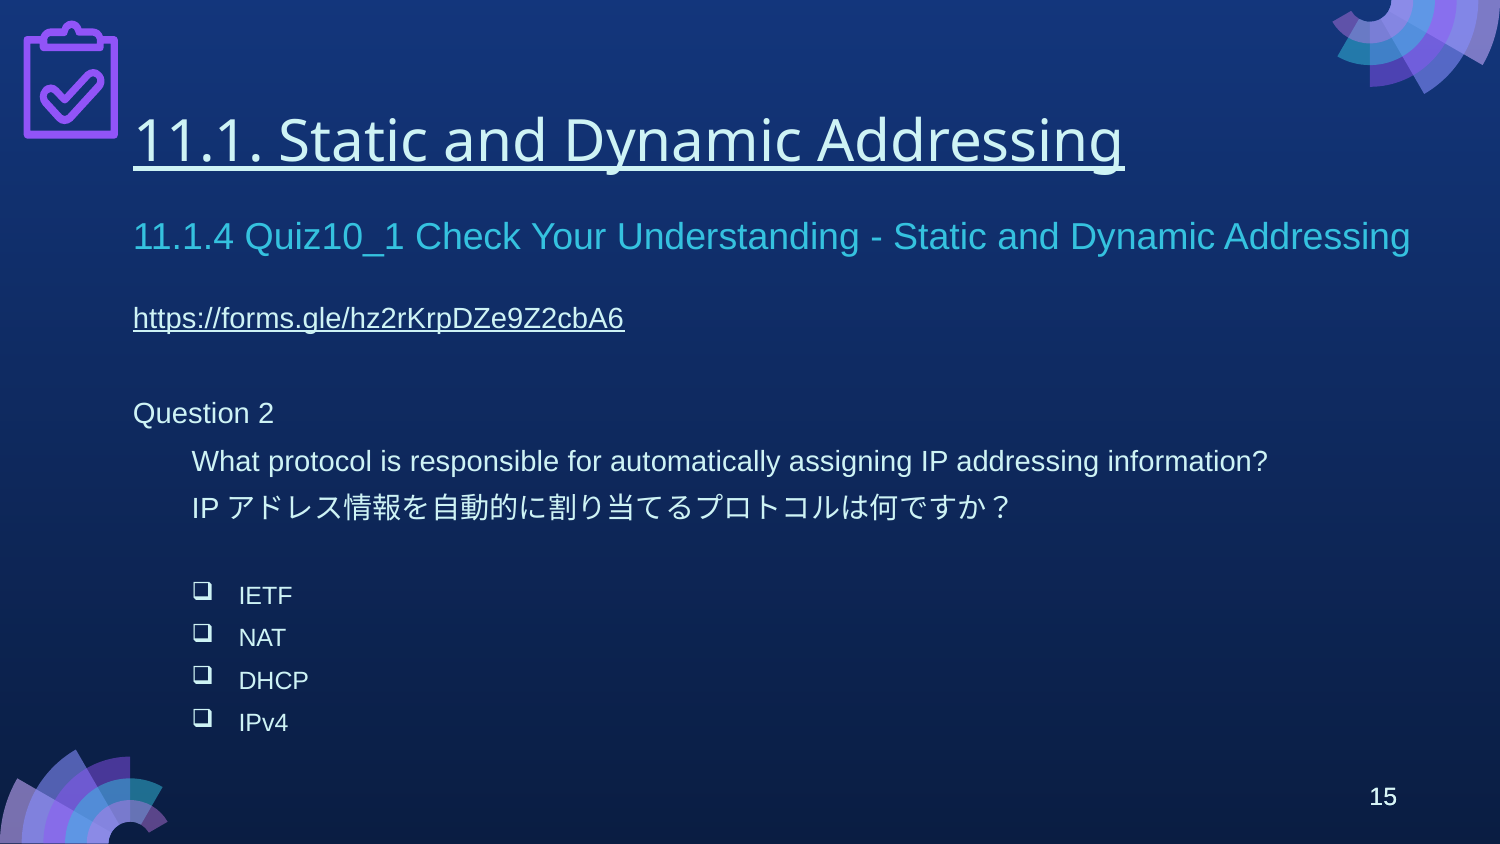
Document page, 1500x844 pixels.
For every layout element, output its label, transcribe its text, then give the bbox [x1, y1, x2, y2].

text_box https://forms.gle/hz2rKrpDZe9Z2cbA6 Question 2 What protocol is responsible for automatically assigning IP addressing information? IPアドレス情報を自動的に割り当てるプロトコルは何ですか？ IETF NAT DHCP IPv4 [118, 292, 1421, 744]
title 11.1. Static and Dynamic Addressing [118, 88, 1382, 183]
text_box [23, 20, 119, 139]
text_box 11.1.4 Quiz10_1 Check Your Understanding - Static and Dynamic Addressing [118, 204, 1464, 265]
